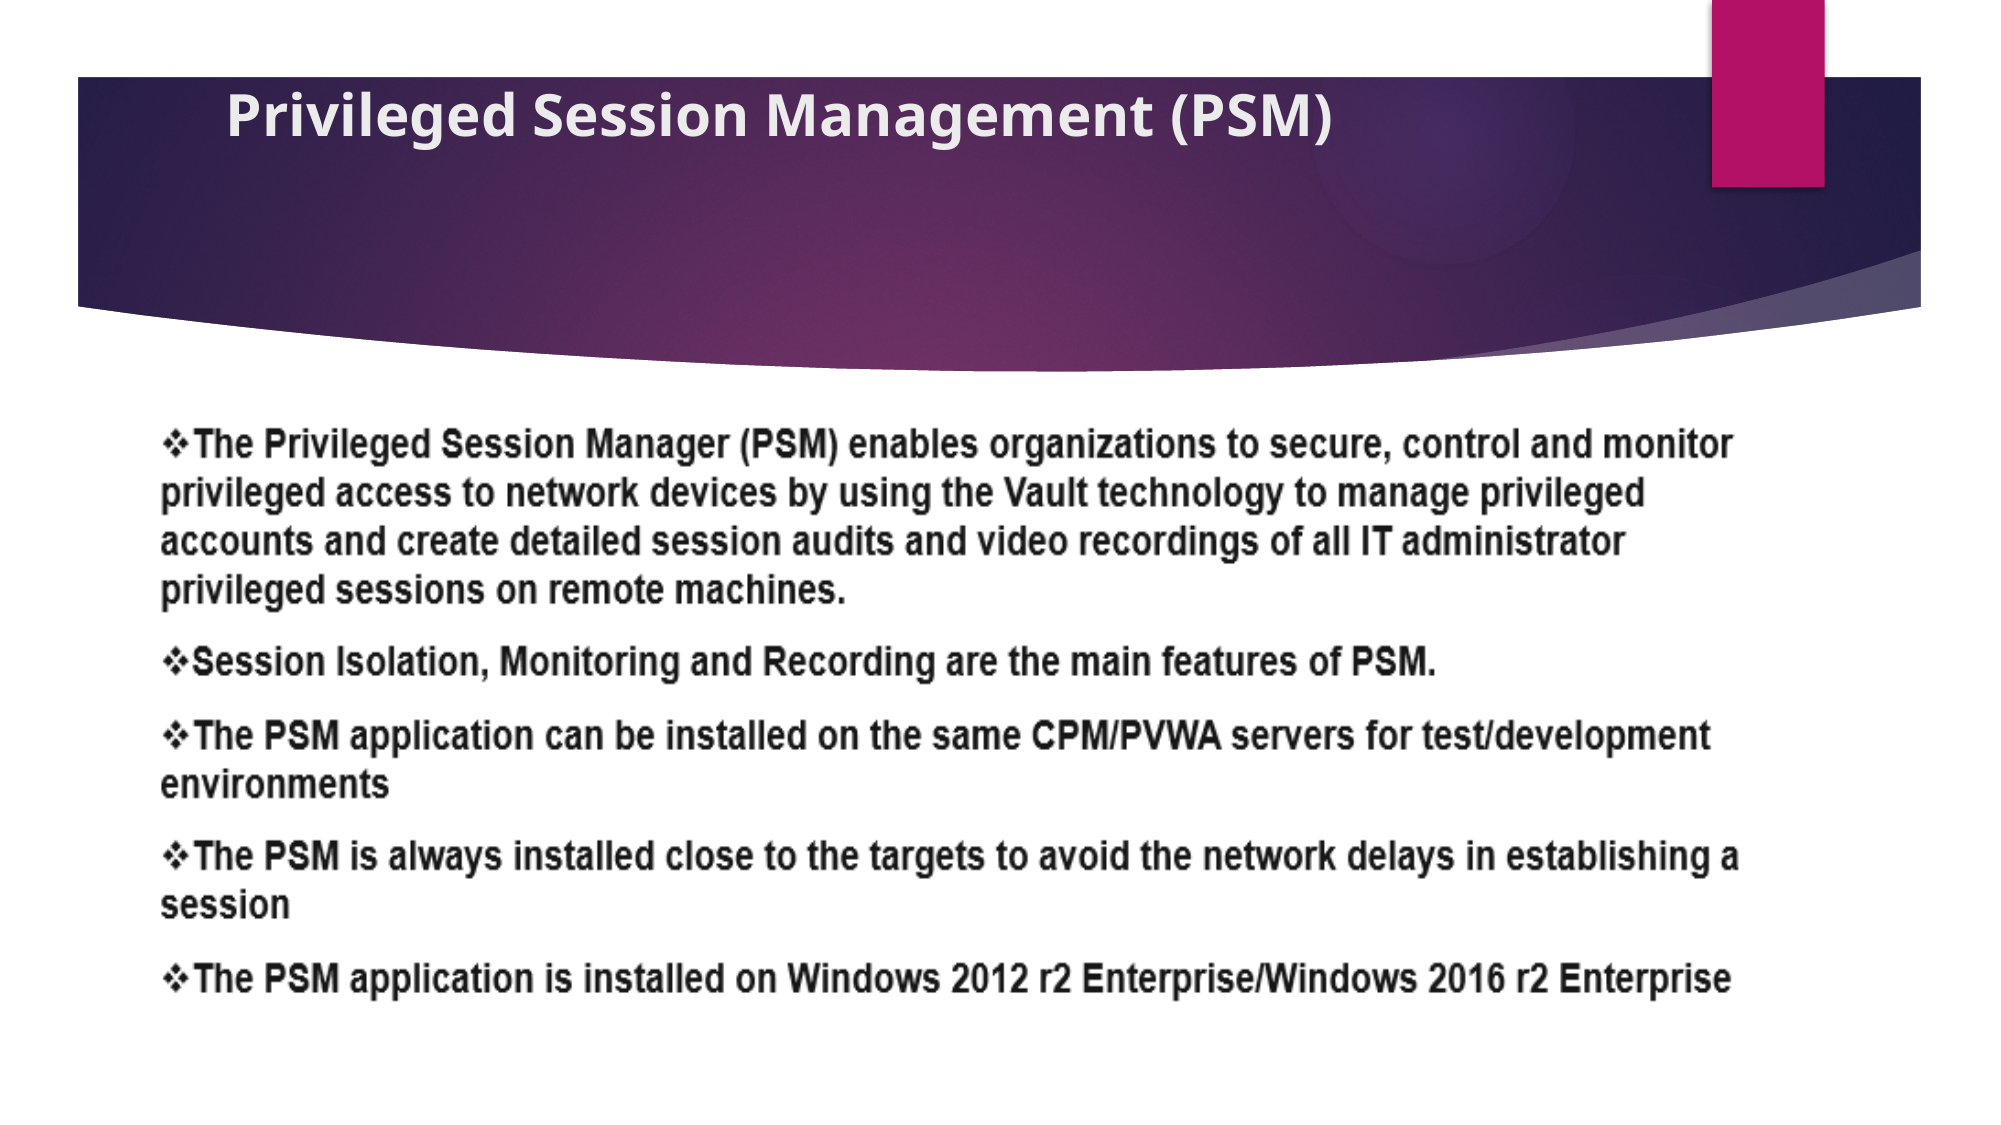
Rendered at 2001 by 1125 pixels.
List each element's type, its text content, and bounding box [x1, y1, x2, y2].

picture [138, 414, 1757, 1048]
title Privileged Session Management (PSM) [210, 0, 1627, 244]
